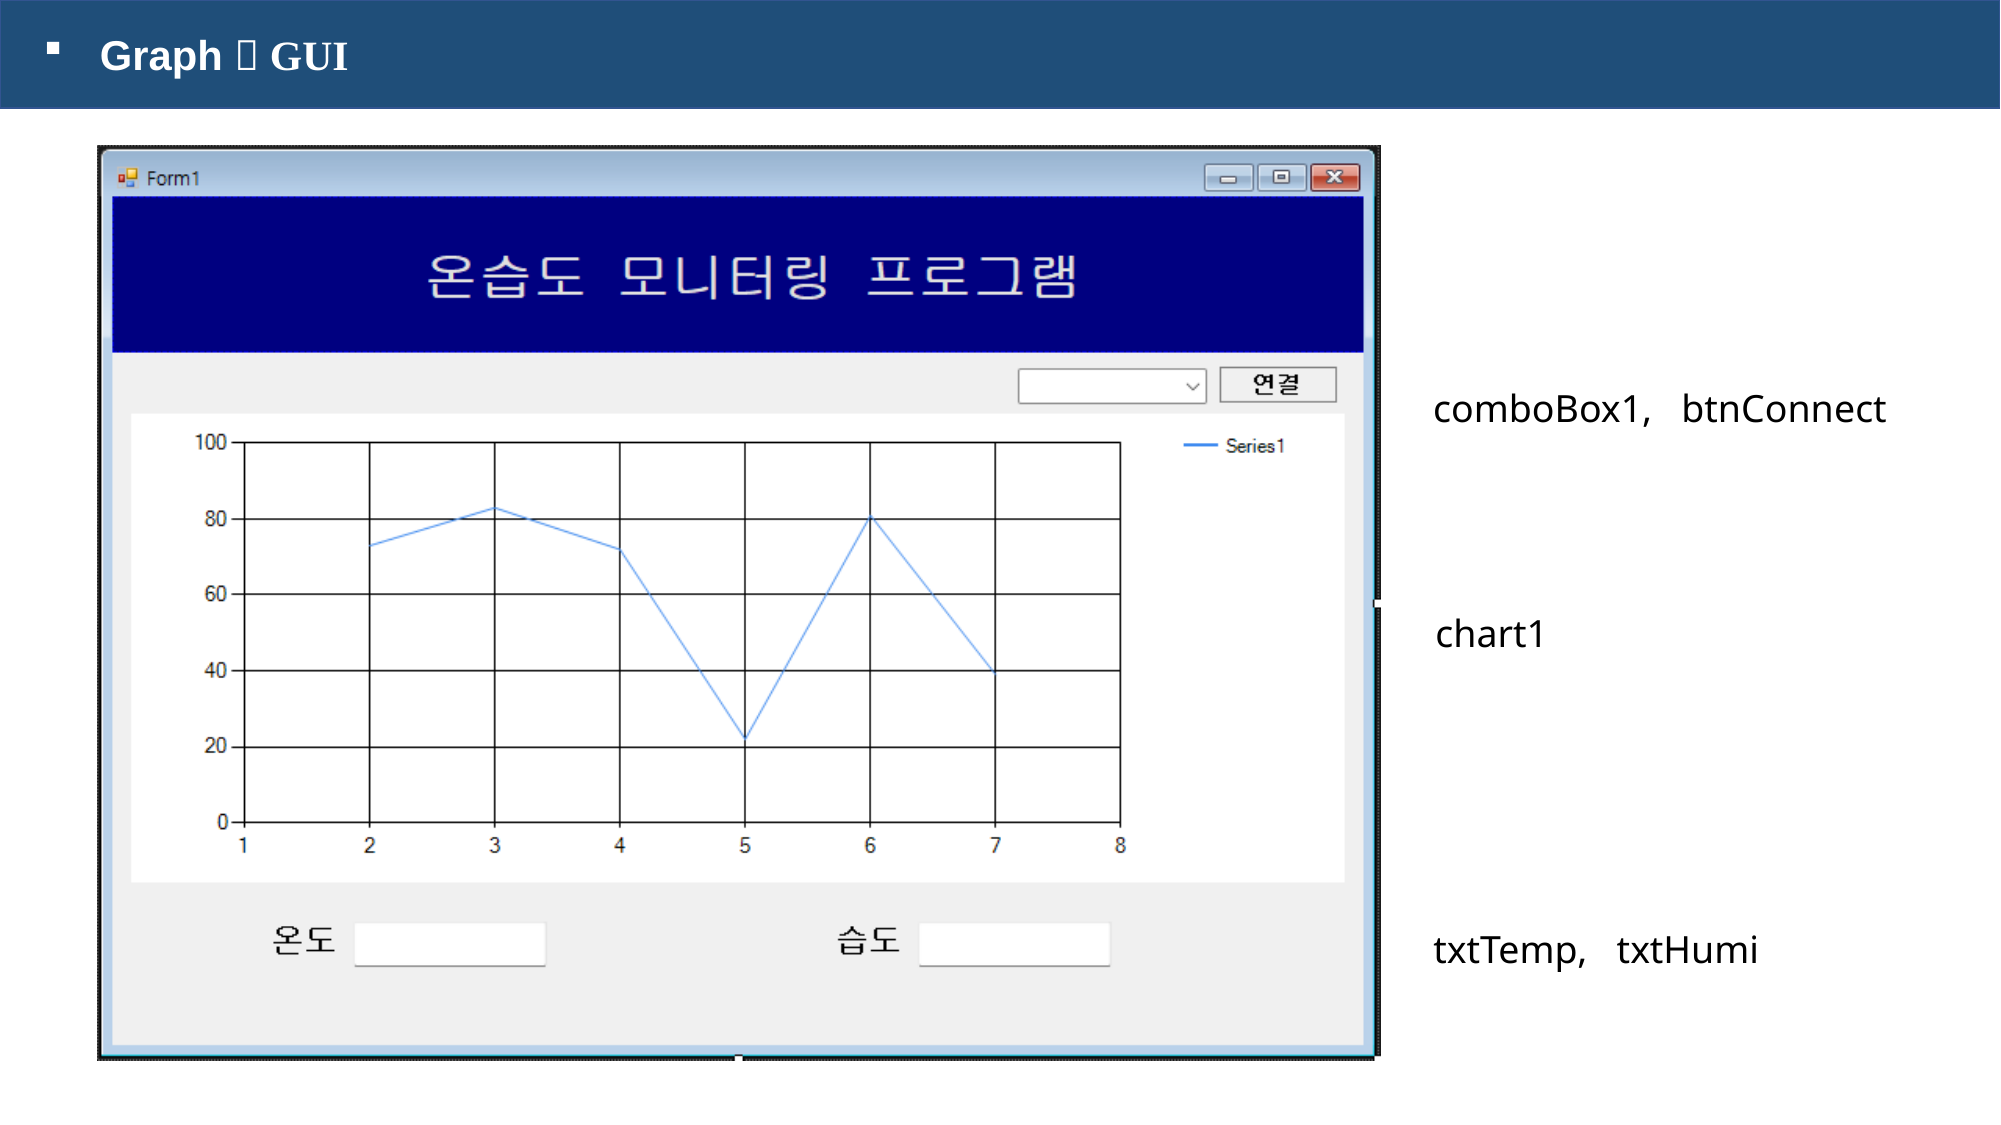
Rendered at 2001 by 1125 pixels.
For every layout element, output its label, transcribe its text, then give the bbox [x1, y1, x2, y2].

text_box comboBox1, btnConnect [1418, 378, 1902, 438]
text_box chart1 [1420, 603, 1563, 663]
picture [97, 145, 1381, 1062]
text_box txtTemp, txtHumi [1418, 918, 1774, 979]
text_box Graph  GUI [0, 0, 2000, 109]
